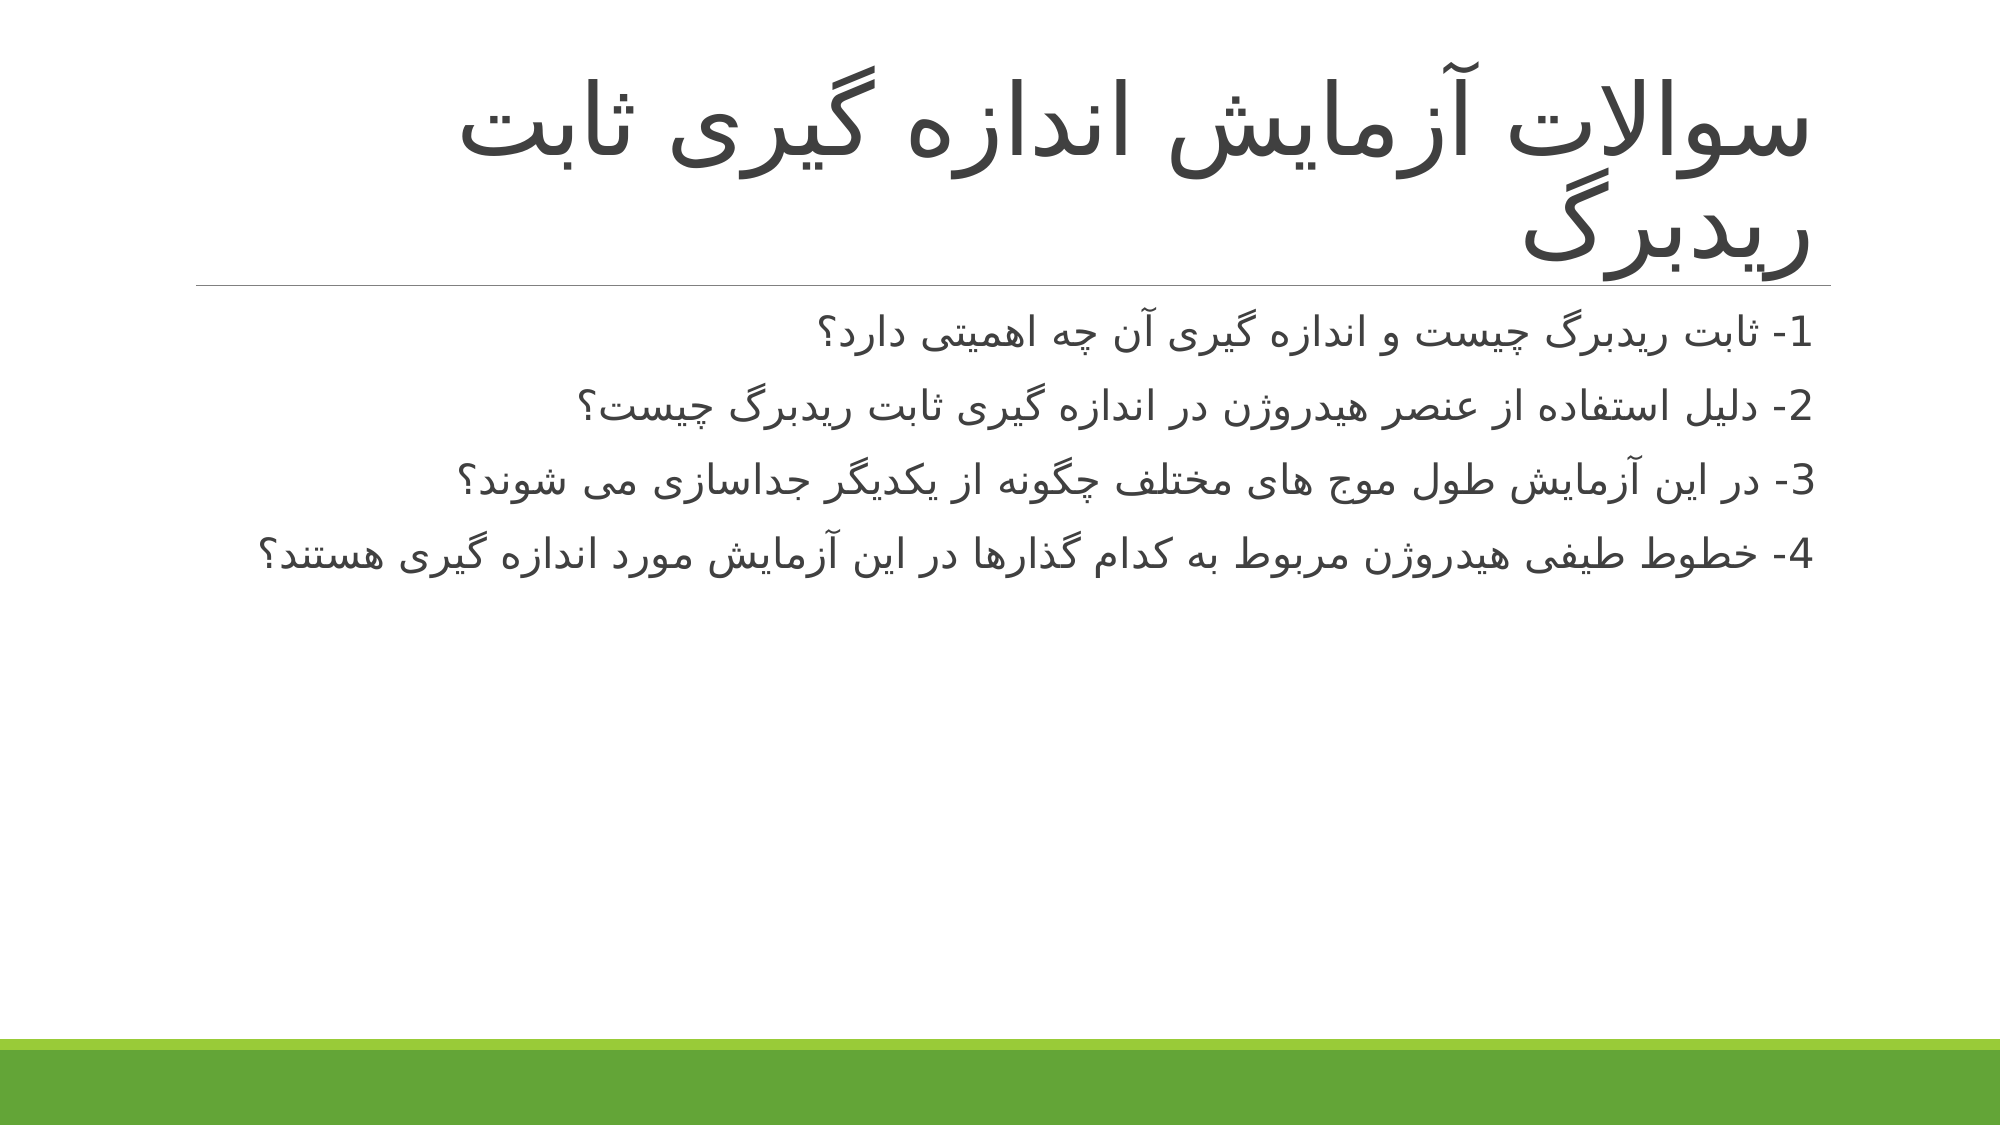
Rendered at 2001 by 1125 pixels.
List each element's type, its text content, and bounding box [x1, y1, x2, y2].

list 1- ثابت ریدبرگ چیست و اندازه گیری آن چه اهمیتی دارد؟ 2- دلیل استفاده از عنصر هیدروژن در اندازه گیری ثابت ریدبرگ چیست؟ 3- در این آزمایش طول موج های مختلف چگونه از یکدیگر جداسازی می شوند؟ 4- خطوط طیفی هیدروژن مربوط به کدام گذارها در این آزمایش مورد اندازه گیری هستند؟ [180, 302, 1830, 963]
title سوالات آزمایش اندازه گیری ثابت ریدبرگ [180, 47, 1830, 285]
